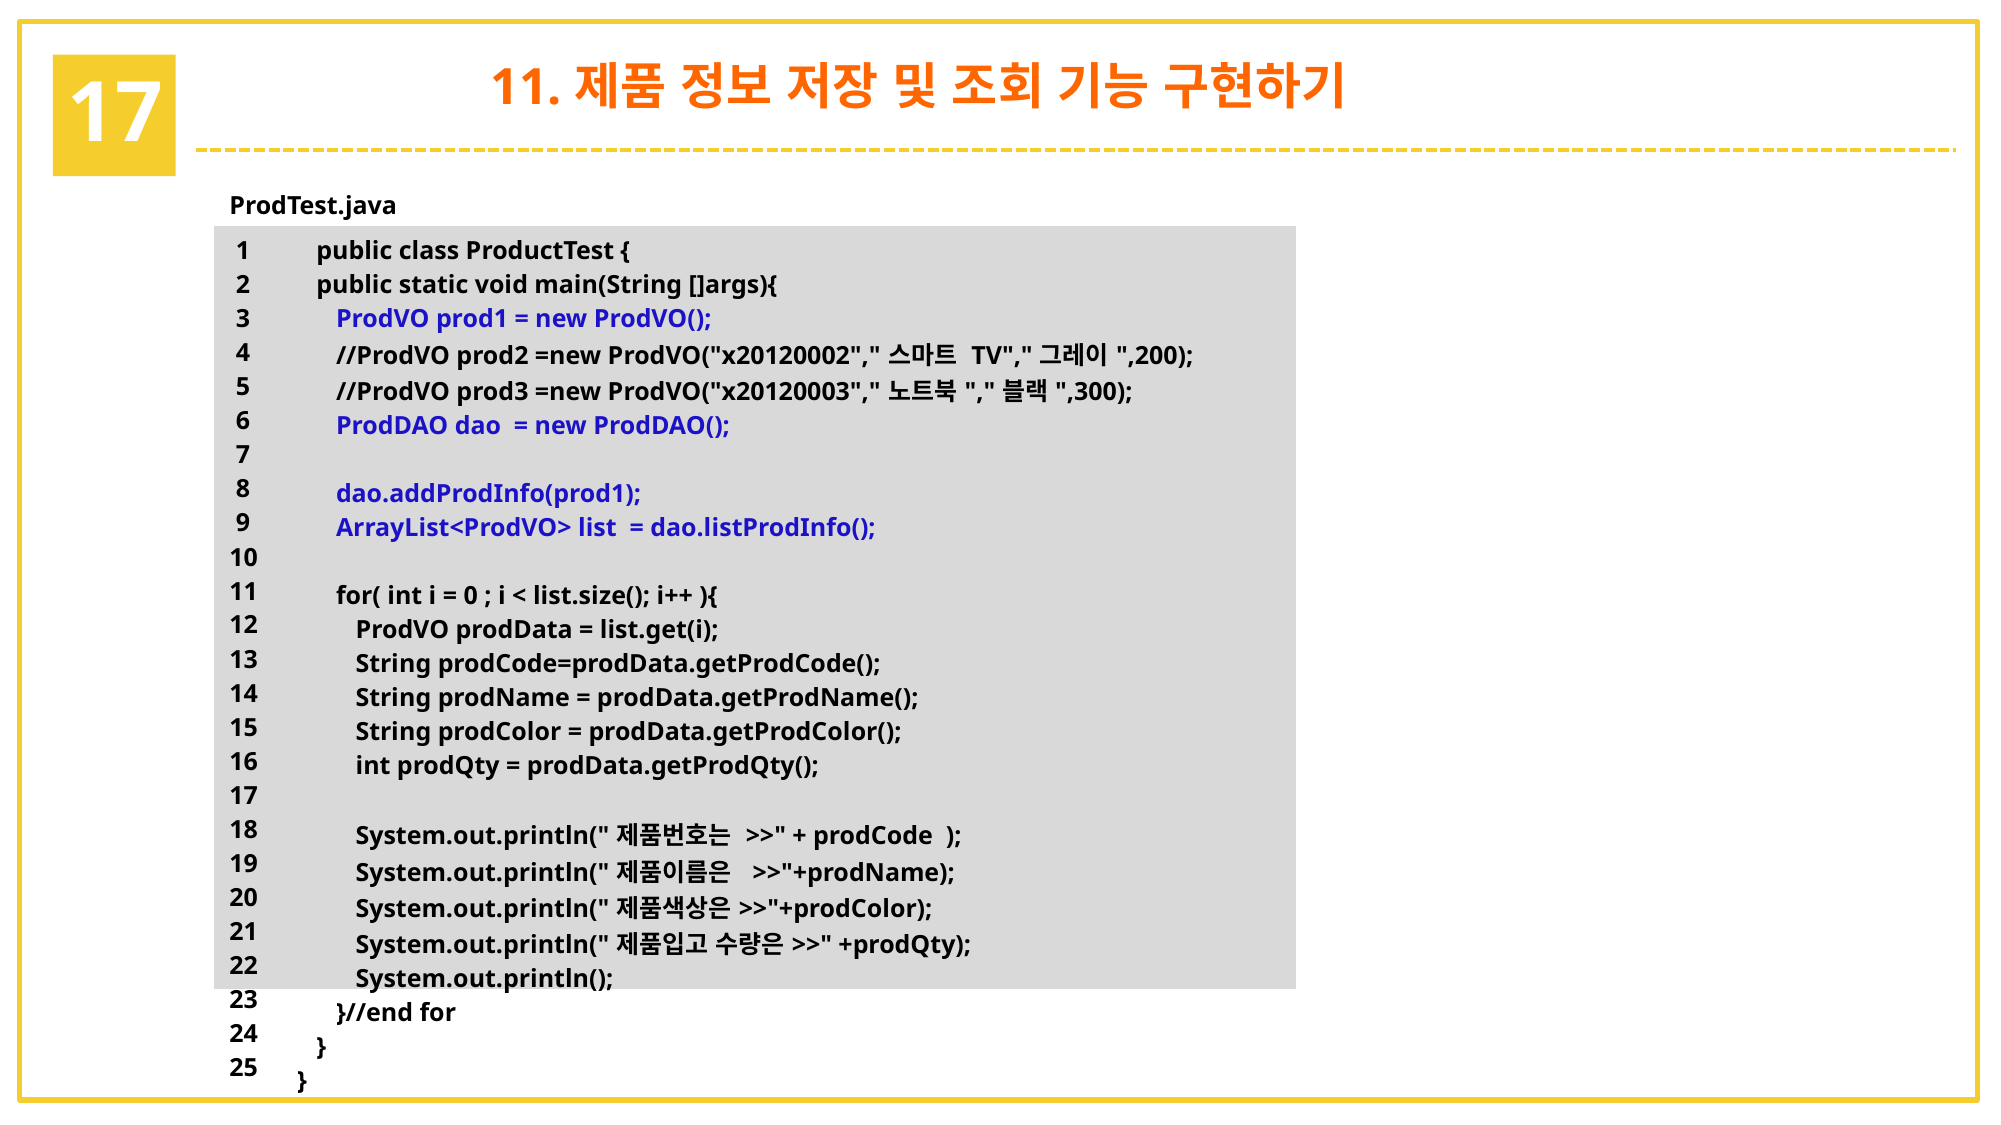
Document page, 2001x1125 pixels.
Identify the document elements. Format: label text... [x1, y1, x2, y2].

text_box 11.제품 정보 저장 및 조회 기능 구현하기 [214, 47, 1625, 123]
table_cell public class ProductTest { public static void main(String []args){ ProdVO prod1 = new ProdVO(); //ProdVO prod2 =new ProdVO("x20120002","스마트 TV","그레이",200); //ProdVO prod3 =new ProdVO("x20120003","노트북","블랙",300); ProdDAO dao = new ProdDAO(); dao.addProdInfo(prod1); ArrayList<ProdVO> list = dao.listProdInfo(); for( int i = 0 ; i < list.size(); i++ ){ ProdVO prodData = list.get(i); String prodCode=prodData.getProdCode(); String prodName = prodData.getProdName(); String prodColor = prodData.getProdColor(); int prodQty = prodData.getProdQty(); System.out.println("제품번호는 >>" + prodCode ); System.out.println("제품이름은 >>"+prodName); System.out.println("제품색상은>>"+prodColor); System.out.println("제품입고 수량은>>" +prodQty); System.out.println(); }//end for } } [282, 226, 1296, 989]
text_box 17 [53, 51, 199, 166]
table_header ProdTest.java [214, 181, 1296, 226]
text_box [18, 19, 1979, 1102]
table_cell 1 2 3 4 5 6 7 8 9 10 11 12 13 14 15 16 17 18 19 20 21 22 23 24 25 [214, 226, 282, 989]
text_box [51, 52, 178, 178]
